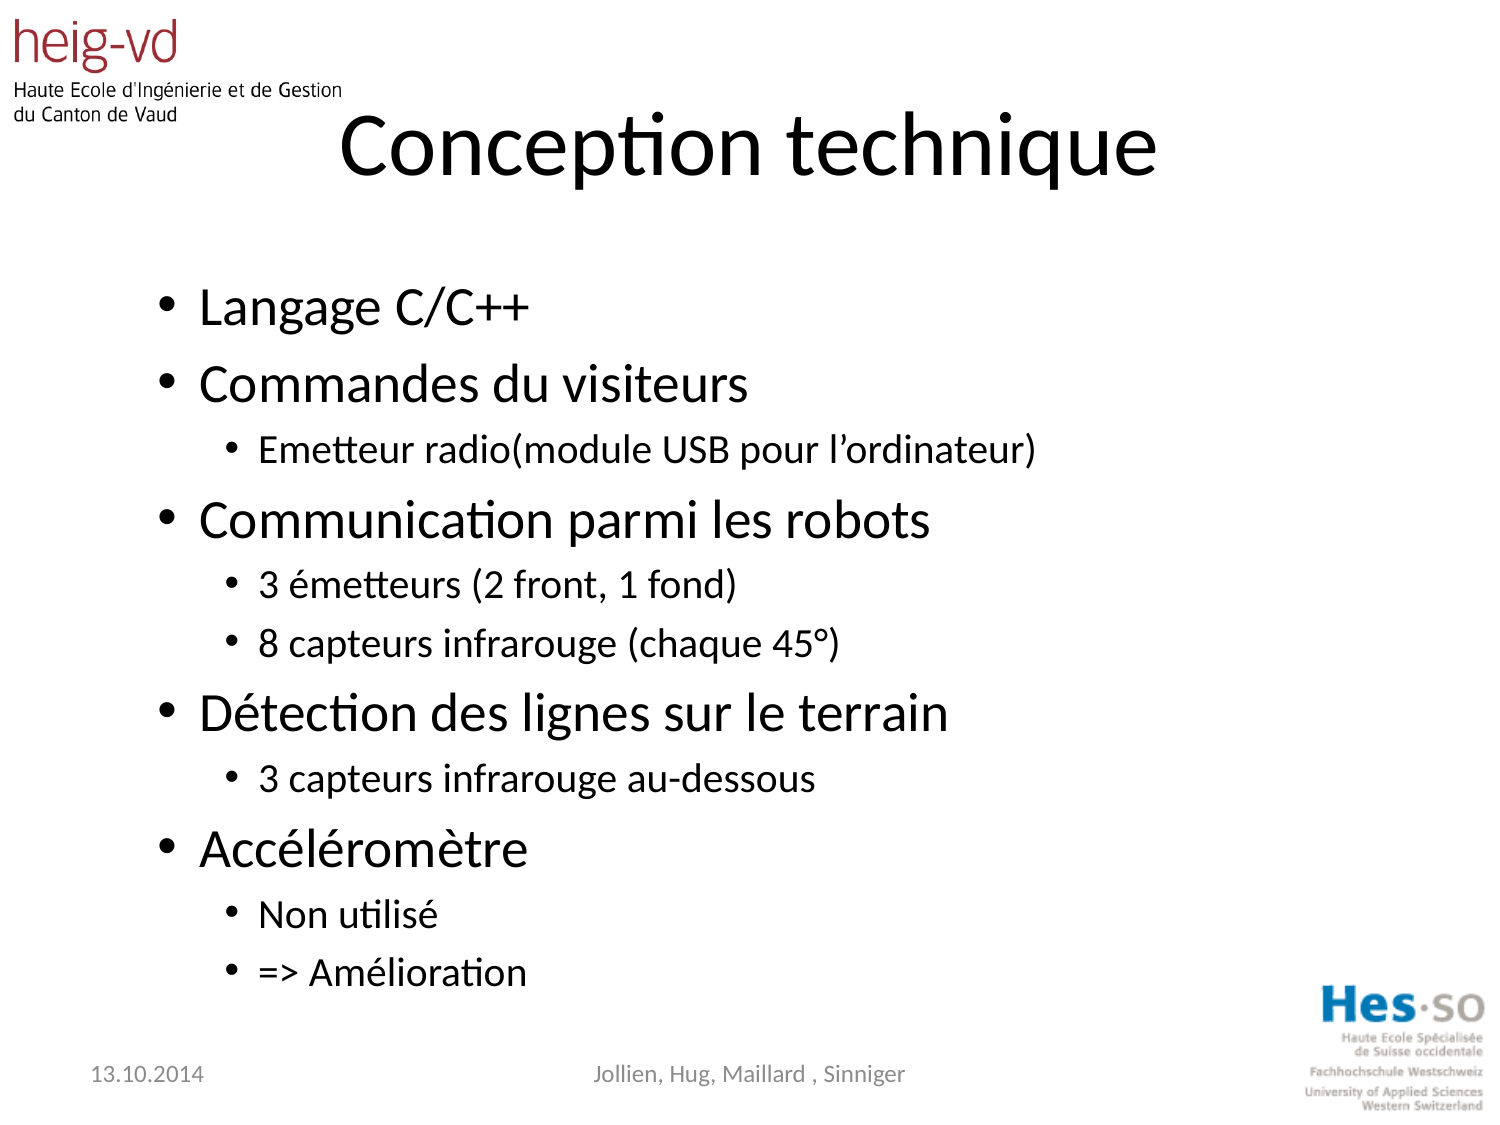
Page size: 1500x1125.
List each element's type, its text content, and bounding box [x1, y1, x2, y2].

footer Jollien, Hug, Maillard , Sinniger [512, 1042, 988, 1103]
picture [1281, 975, 1491, 1120]
list Langage C/C++ Commandes du visiteurs Emetteur radio(module USB pour l’ordinateur) Communication parmi les robots 3 émetteurs (2 front, 1 fond) 8 capteurs infrarouge (chaque 45°) Détection des lignes sur le terrain 3 capteurs infrarouge au-dessous Accéléromètre Non utilisé => Amélioration [75, 262, 1425, 1005]
title Conception technique [75, 45, 1425, 233]
picture [4, 7, 349, 135]
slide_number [75, 1042, 425, 1103]
